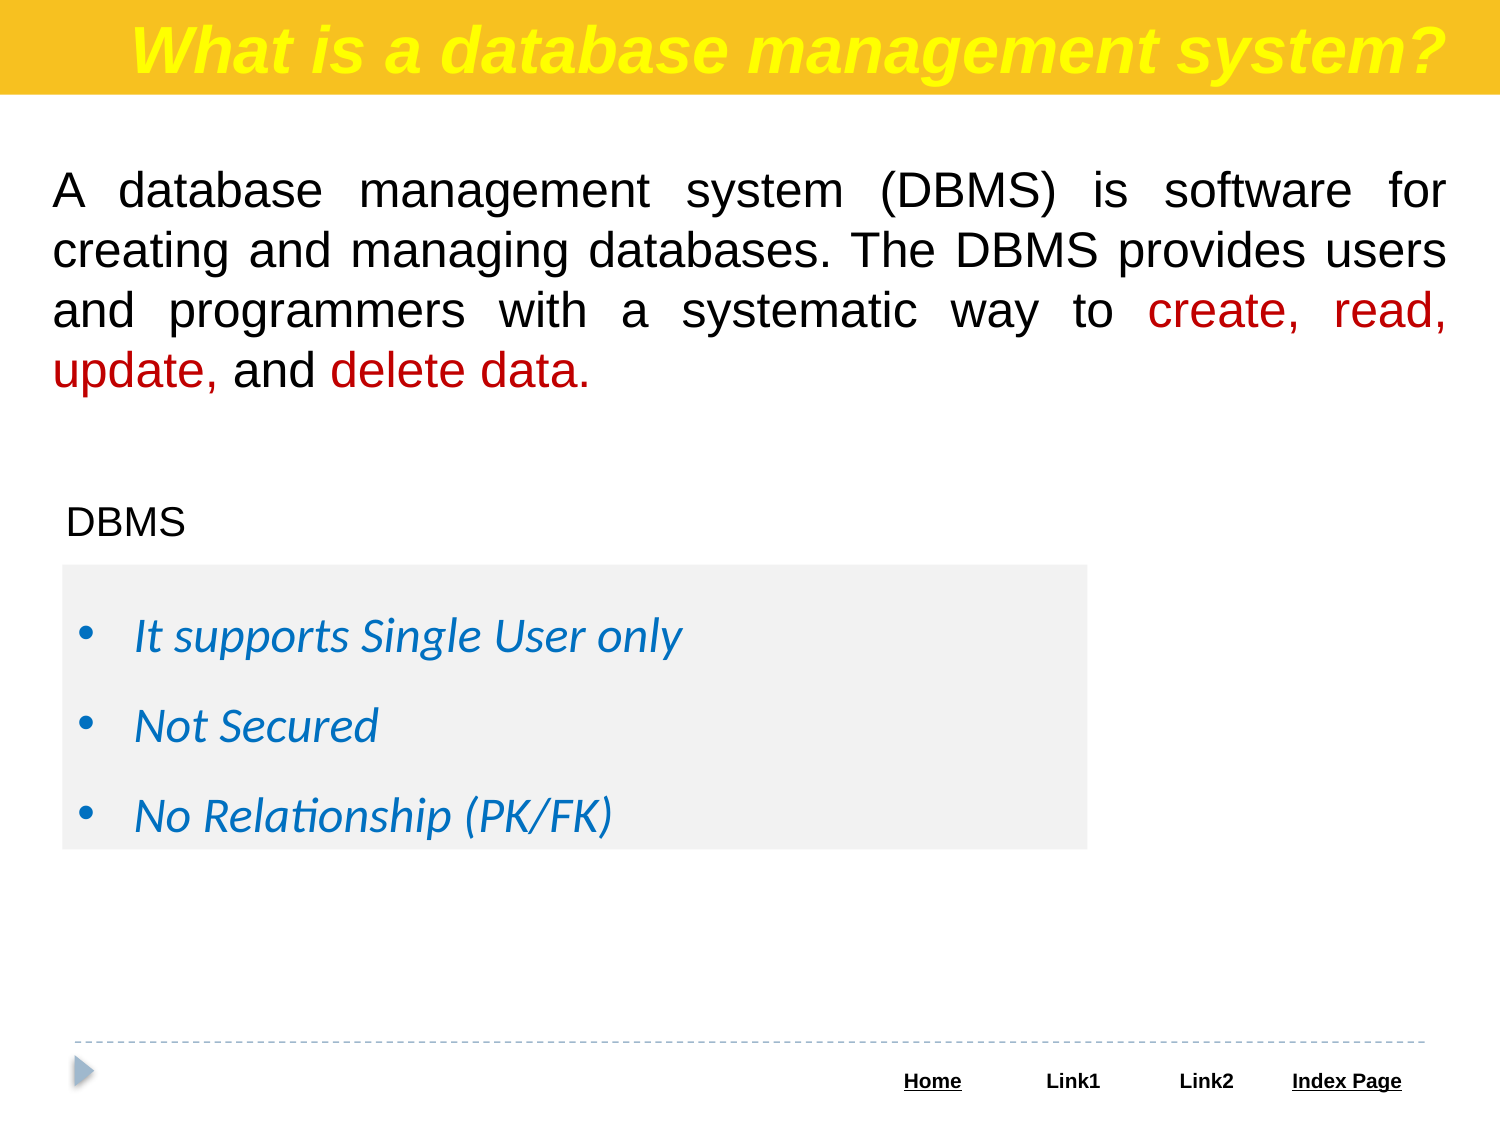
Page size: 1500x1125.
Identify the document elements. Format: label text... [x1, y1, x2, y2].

text_box What is a database management system? [0, 0, 1500, 95]
text_box A database management system (DBMS) is software for creating and managing databases. The DBMS provides users and programmers with a systematic way to create, read, update, and delete data. [37, 149, 1463, 405]
text_box It supports Single User only Not Secured No Relationship (PK/FK) [62, 564, 1088, 850]
text_box DBMS [50, 487, 202, 553]
